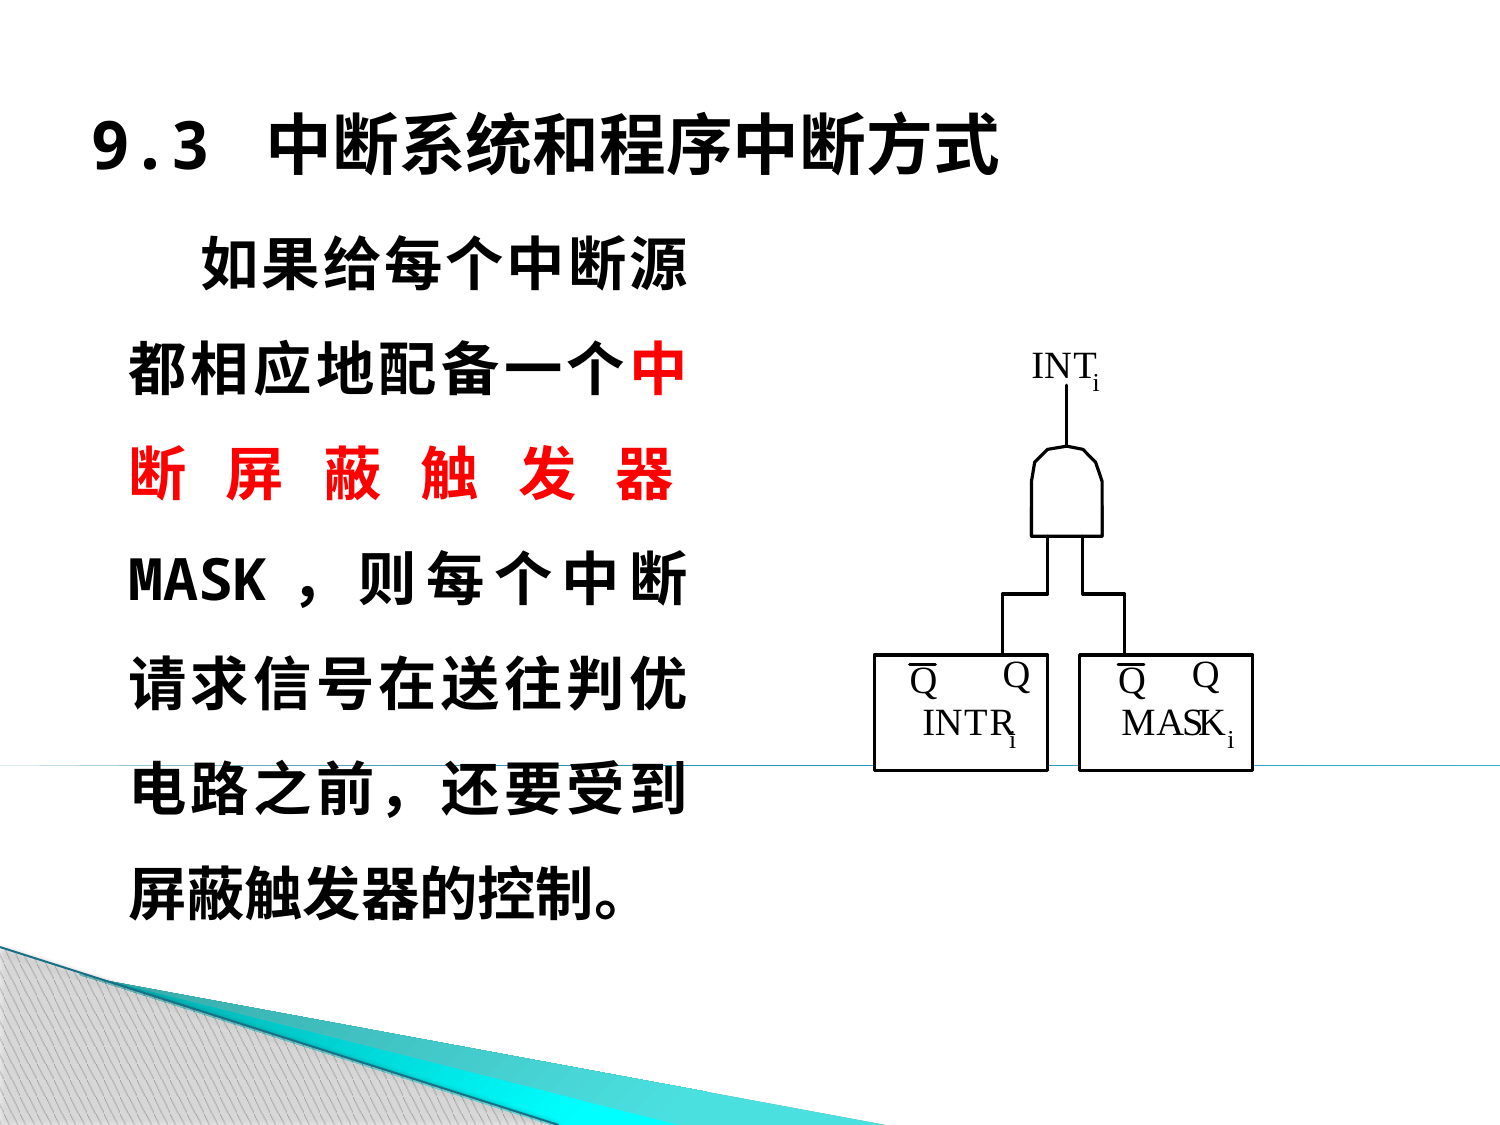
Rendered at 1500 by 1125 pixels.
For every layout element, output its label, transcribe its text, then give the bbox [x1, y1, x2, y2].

list 如果给每个中断源都相应地配备一个中断屏蔽触发器MASK，则每个中断请求信号在送往判优电路之前，还要受到屏蔽触发器的控制。 [53, 184, 703, 1125]
title 9.3 中断系统和程序中断方式 [75, 45, 1425, 233]
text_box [796, 314, 1335, 783]
